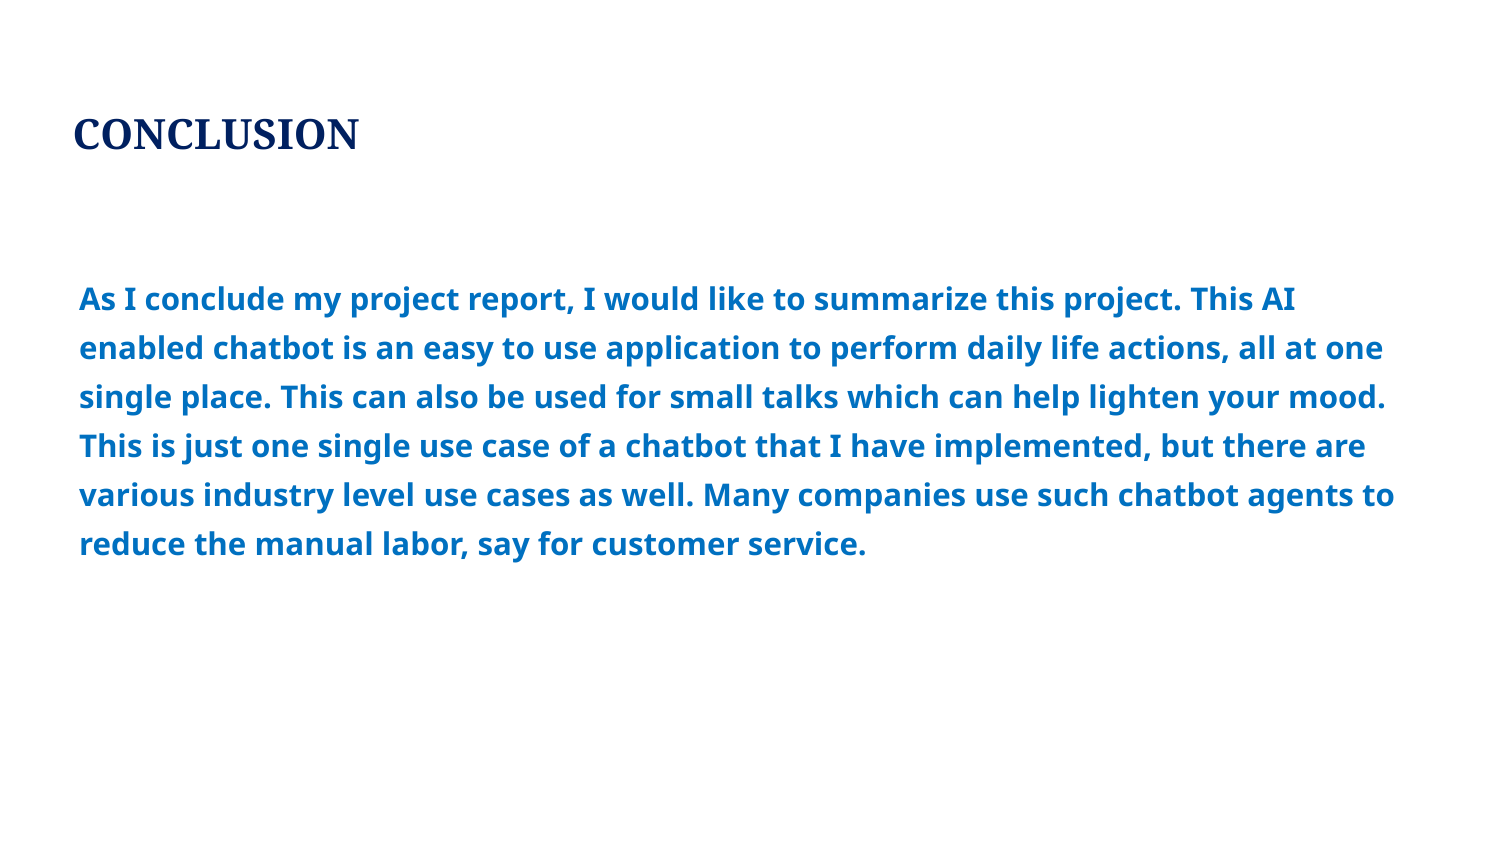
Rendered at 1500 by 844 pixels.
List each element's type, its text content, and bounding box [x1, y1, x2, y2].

text_box As I conclude my project report, I would like to summarize this project. This AI enabled chatbot is an easy to use application to perform daily life actions, all at one single place. This can also be used for small talks which can help lighten your mood. This is just one single use case of a chatbot that I have implemented, but there are various industry level use cases as well. Many companies use such chatbot agents to reduce the manual labor, say for customer service. [55, 252, 1444, 577]
text_box CONCLUSION [57, 99, 892, 165]
